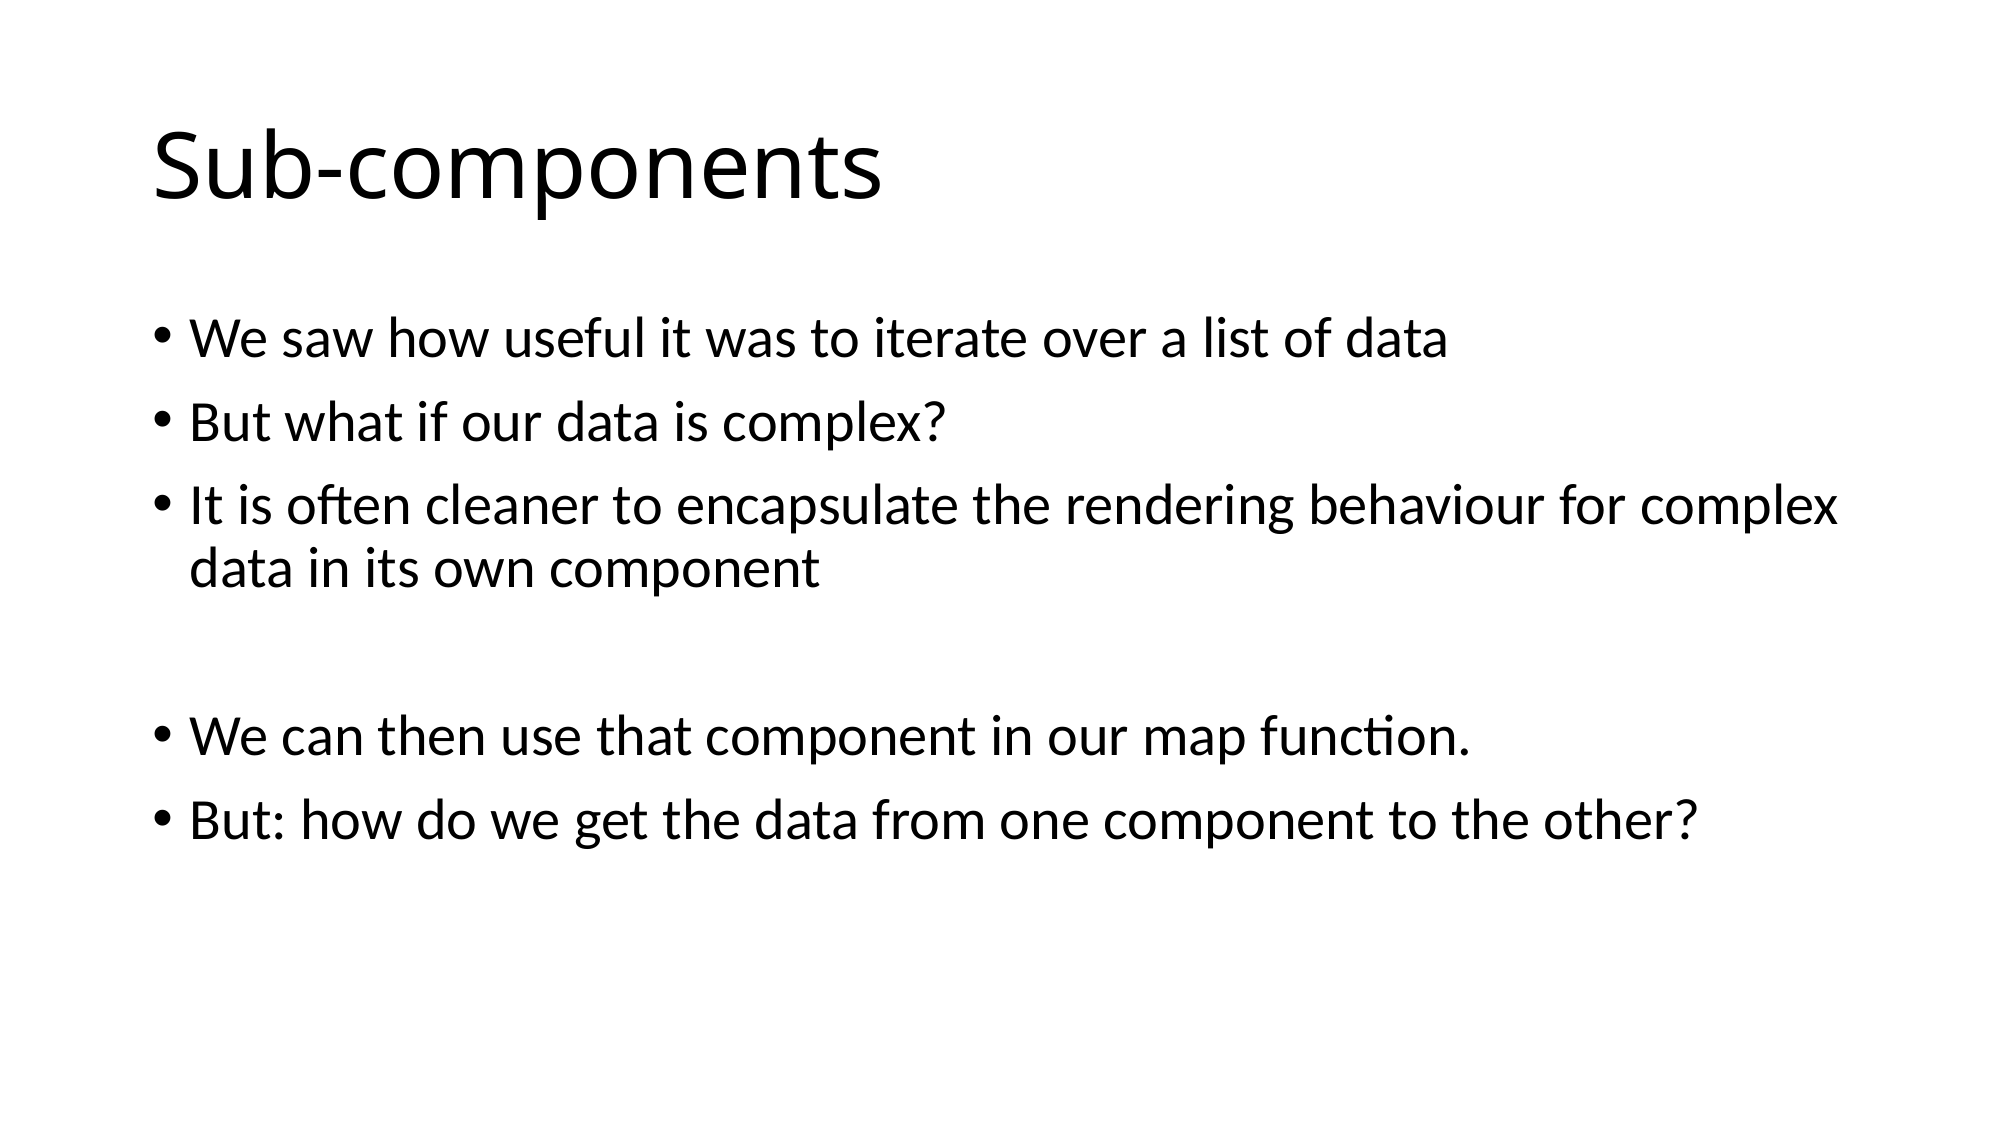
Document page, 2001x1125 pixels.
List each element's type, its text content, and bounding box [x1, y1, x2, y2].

title Sub-components [137, 59, 1863, 278]
list We saw how useful it was to iterate over a list of data But what if our data is complex? It is often cleaner to encapsulate the rendering behaviour for complex data in its own component We can then use that component in our map function. But: how do we get the data from one component to the other? [137, 299, 1863, 1014]
